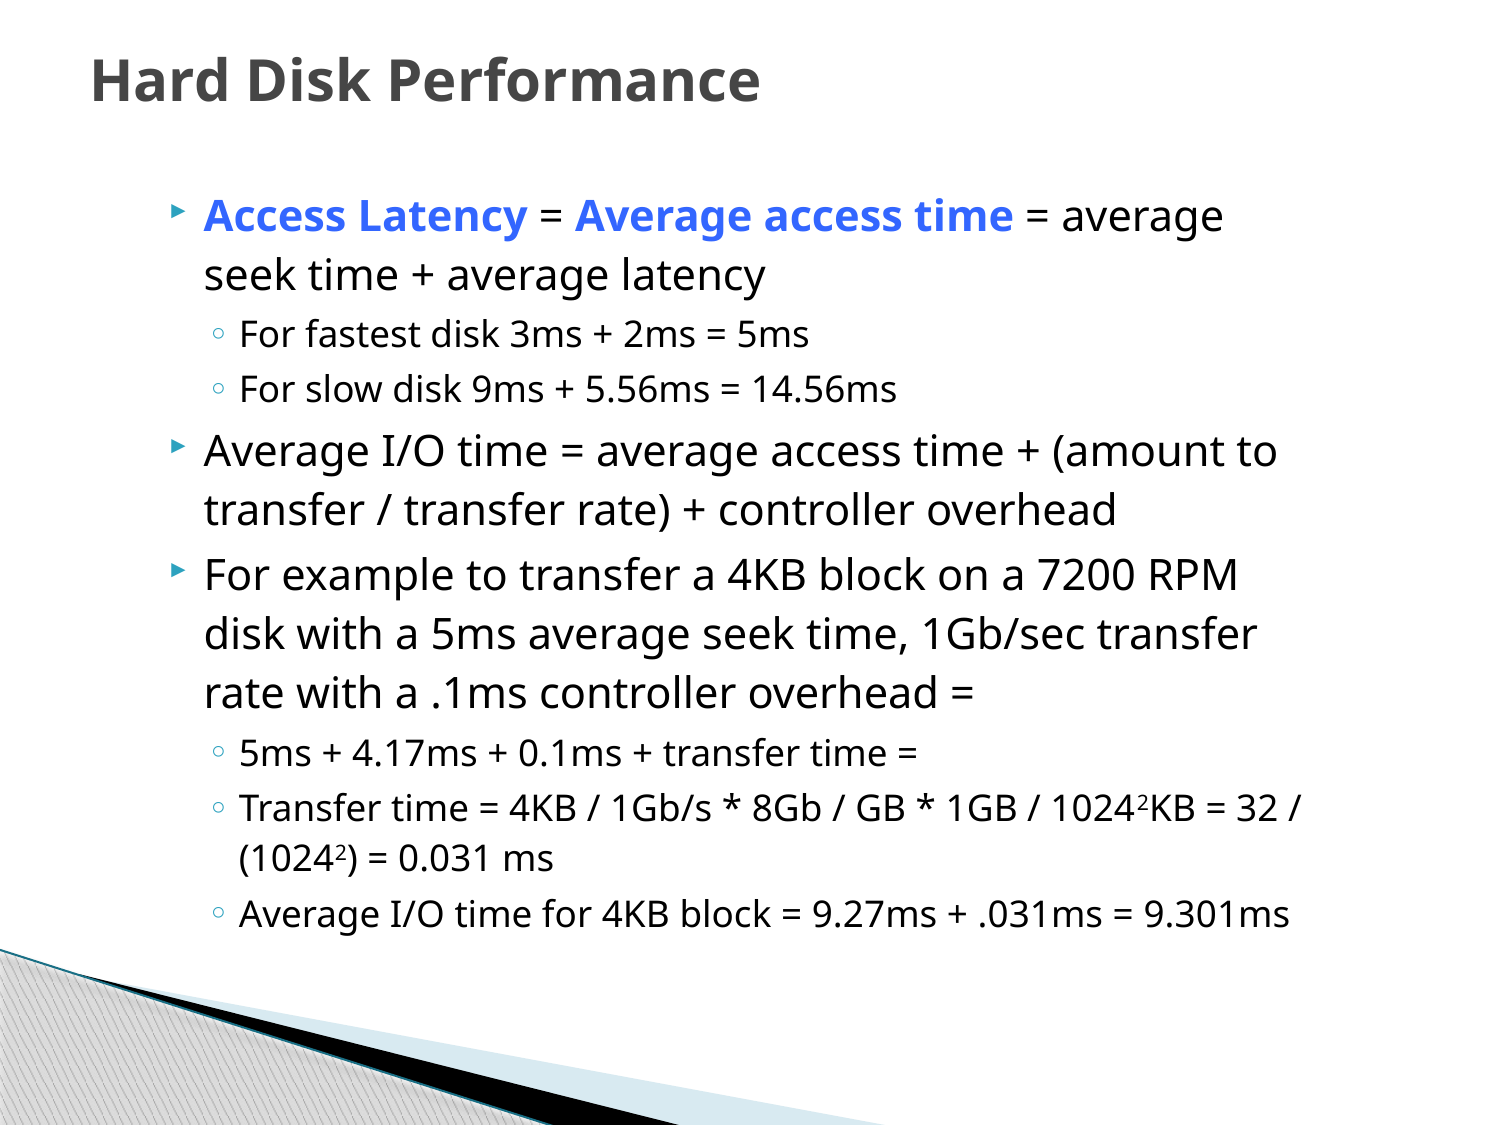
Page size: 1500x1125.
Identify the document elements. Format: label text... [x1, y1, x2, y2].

list Access Latency = Average access time = average seek time + average latency For fastest disk 3ms + 2ms = 5ms For slow disk 9ms + 5.56ms = 14.56ms Average I/O time = average access time + (amount to transfer / transfer rate) + controller overhead For example to transfer a 4KB block on a 7200 RPM disk with a 5ms average seek time, 1Gb/sec transfer rate with a .1ms controller overhead = 5ms + 4.17ms + 0.1ms + transfer time = Transfer time = 4KB / 1Gb/s * 8Gb / GB * 1GB / 10242KB = 32 / (10242) = 0.031 ms Average I/O time for 4KB block = 9.27ms + .031ms = 9.301ms [139, 177, 1319, 1008]
title Hard Disk Performance [75, 32, 1425, 127]
